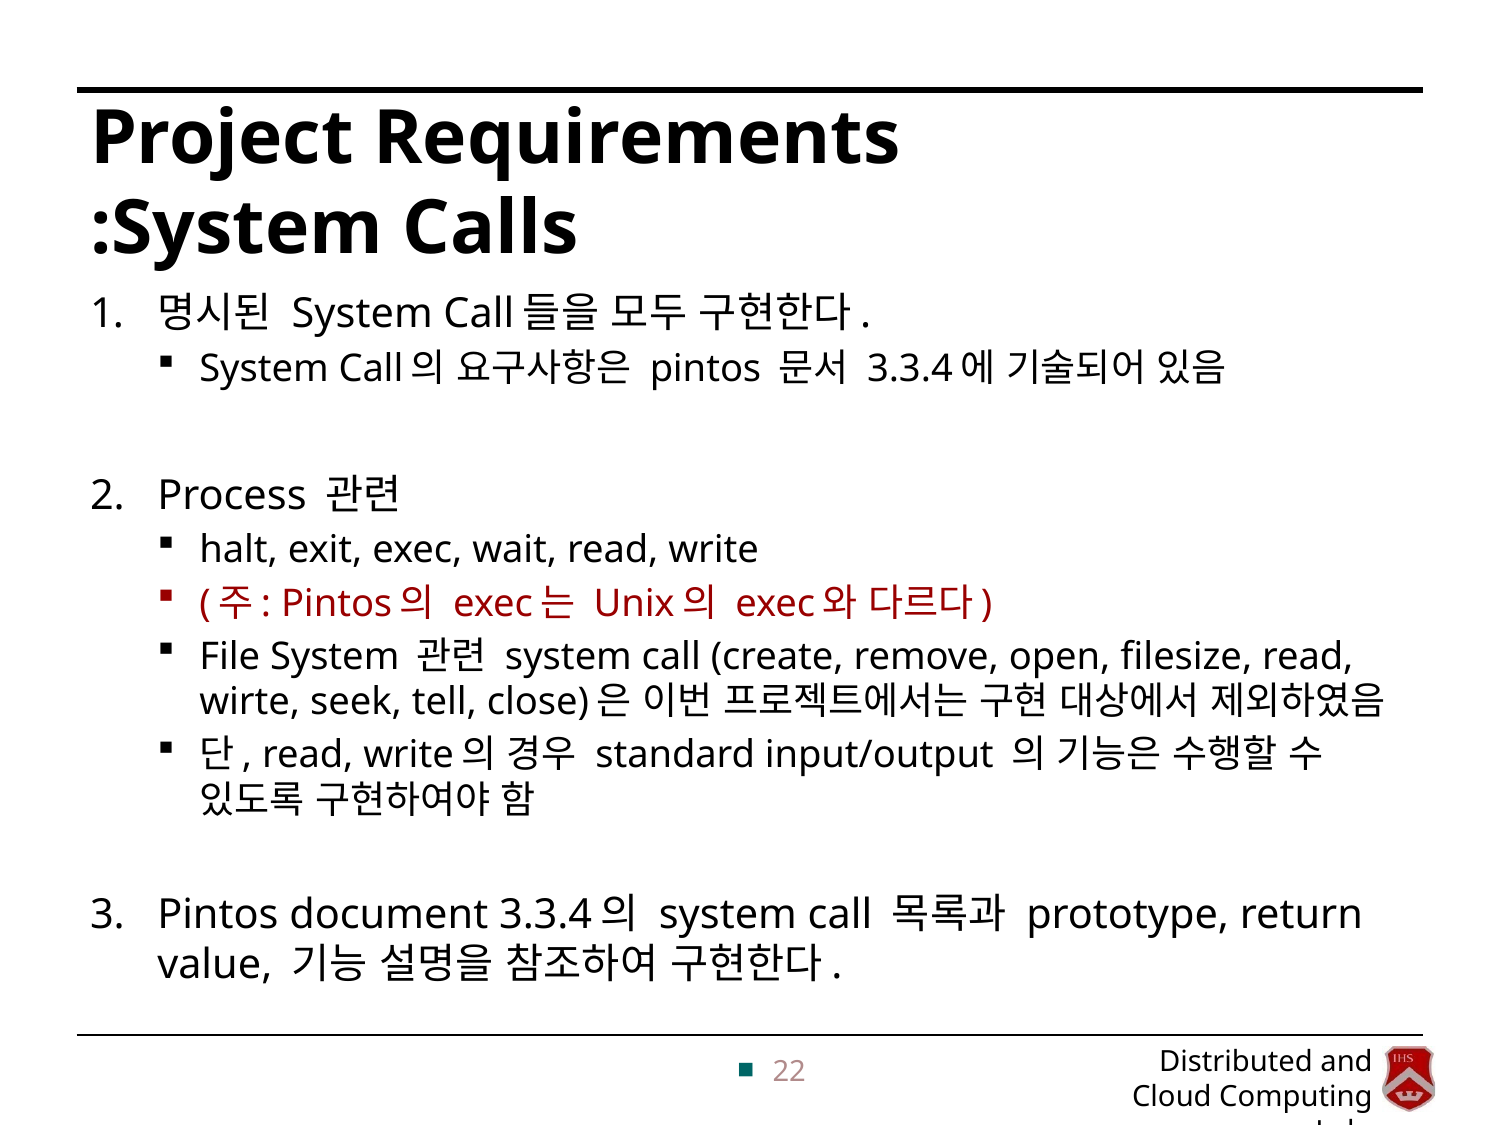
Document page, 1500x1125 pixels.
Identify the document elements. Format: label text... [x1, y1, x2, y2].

title Project Requirements :System Calls [75, 101, 1425, 256]
list 명시된 System Call들을 모두 구현한다. System Call의 요구사항은 pintos 문서 3.3.4에 기술되어 있음 Process 관련 halt, exit, exec, wait, read, write (주: Pintos의 exec는 Unix의 exec와 다르다) File System 관련 system call (create, remove, open, filesize, read, wirte, seek, tell, close)은 이번 프로젝트에서는 구현 대상에서 제외하였음 단, read, write의 경우 standard input/output 의 기능은 수행할 수 있도록 구현하여야 함 Pintos document 3.3.4의 system call 목록과 prototype, return value, 기능 설명을 참조하여 구현한다. [75, 278, 1425, 1005]
picture [1382, 1046, 1436, 1112]
slide_number 22 [596, 1042, 947, 1103]
